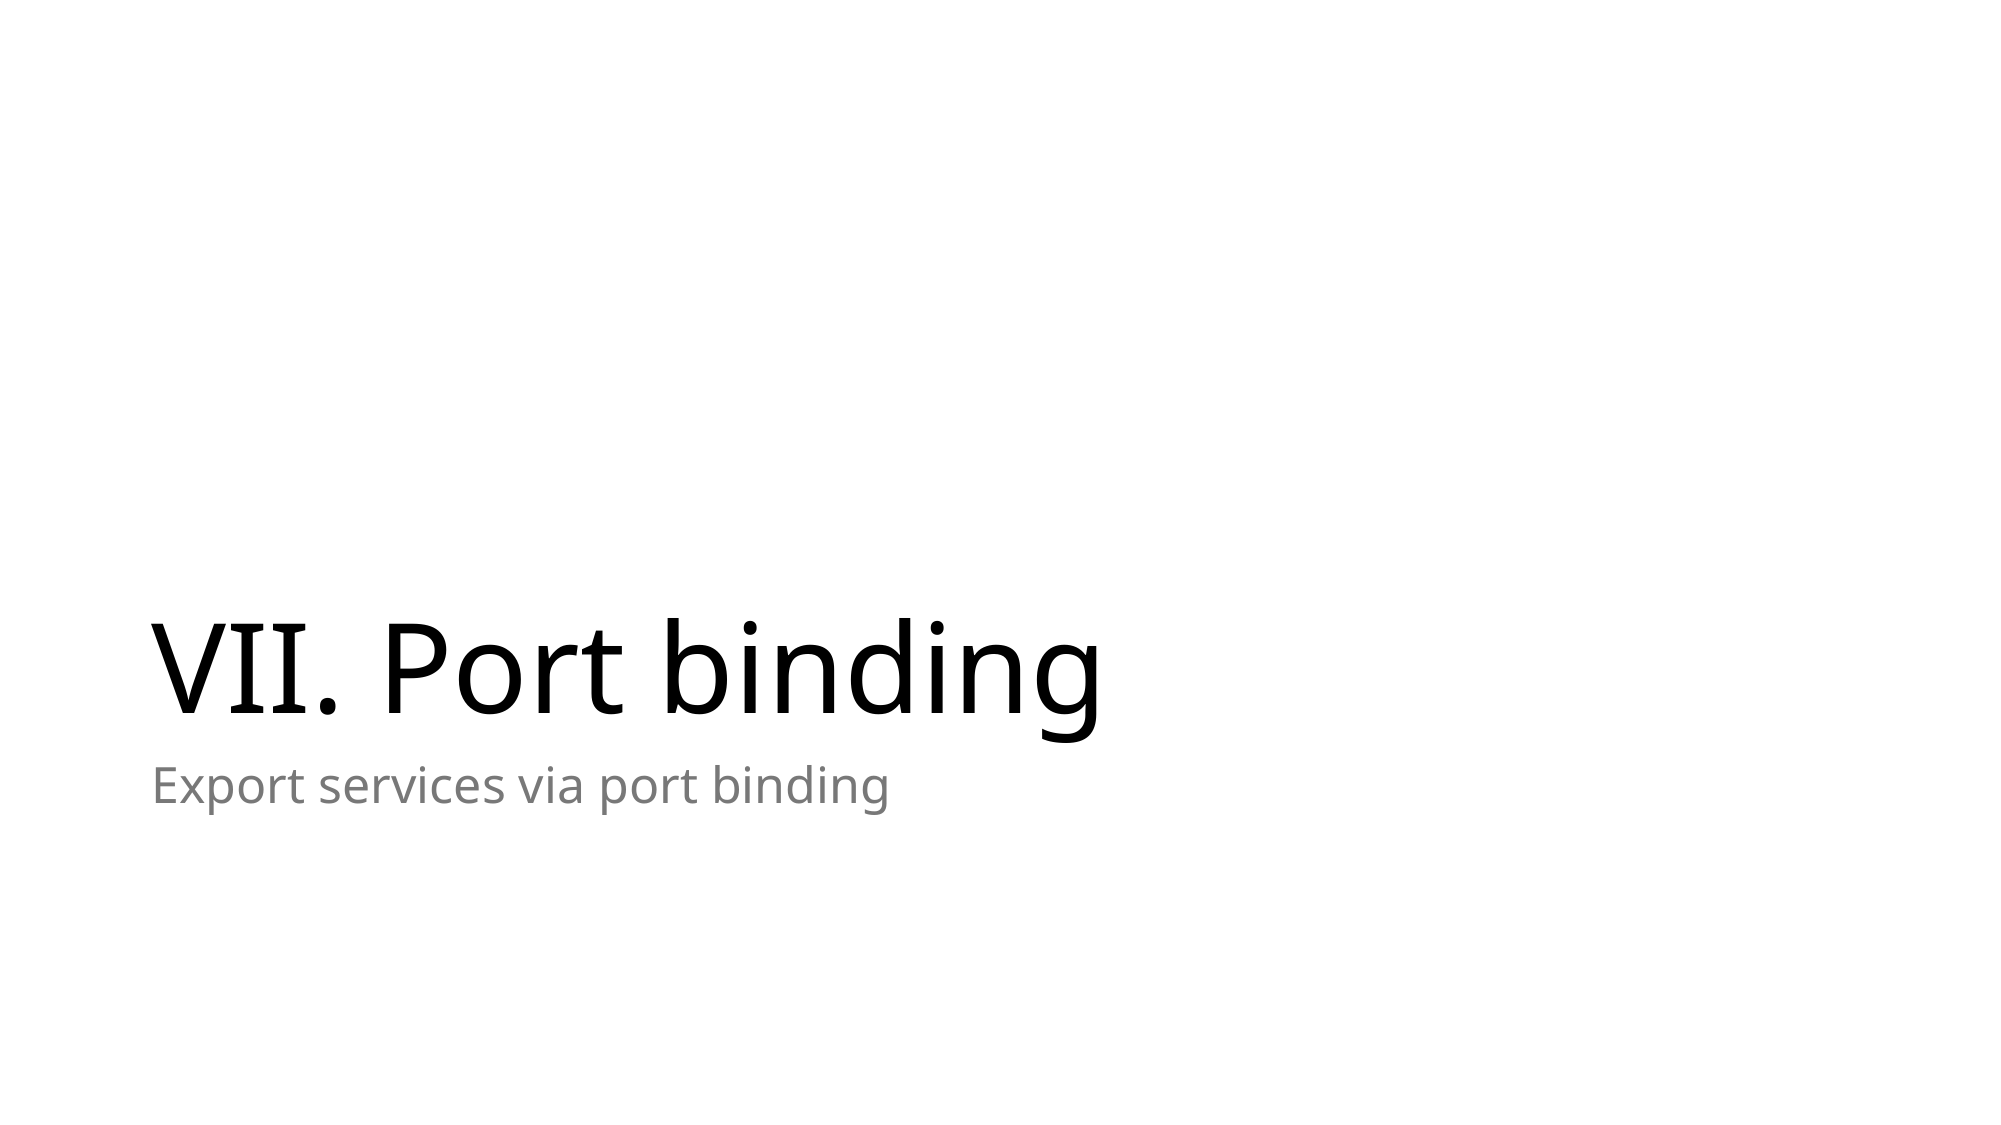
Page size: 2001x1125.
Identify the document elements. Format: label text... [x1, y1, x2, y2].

list Export services via port binding [136, 752, 1862, 999]
title VII. Port binding [136, 280, 1862, 749]
